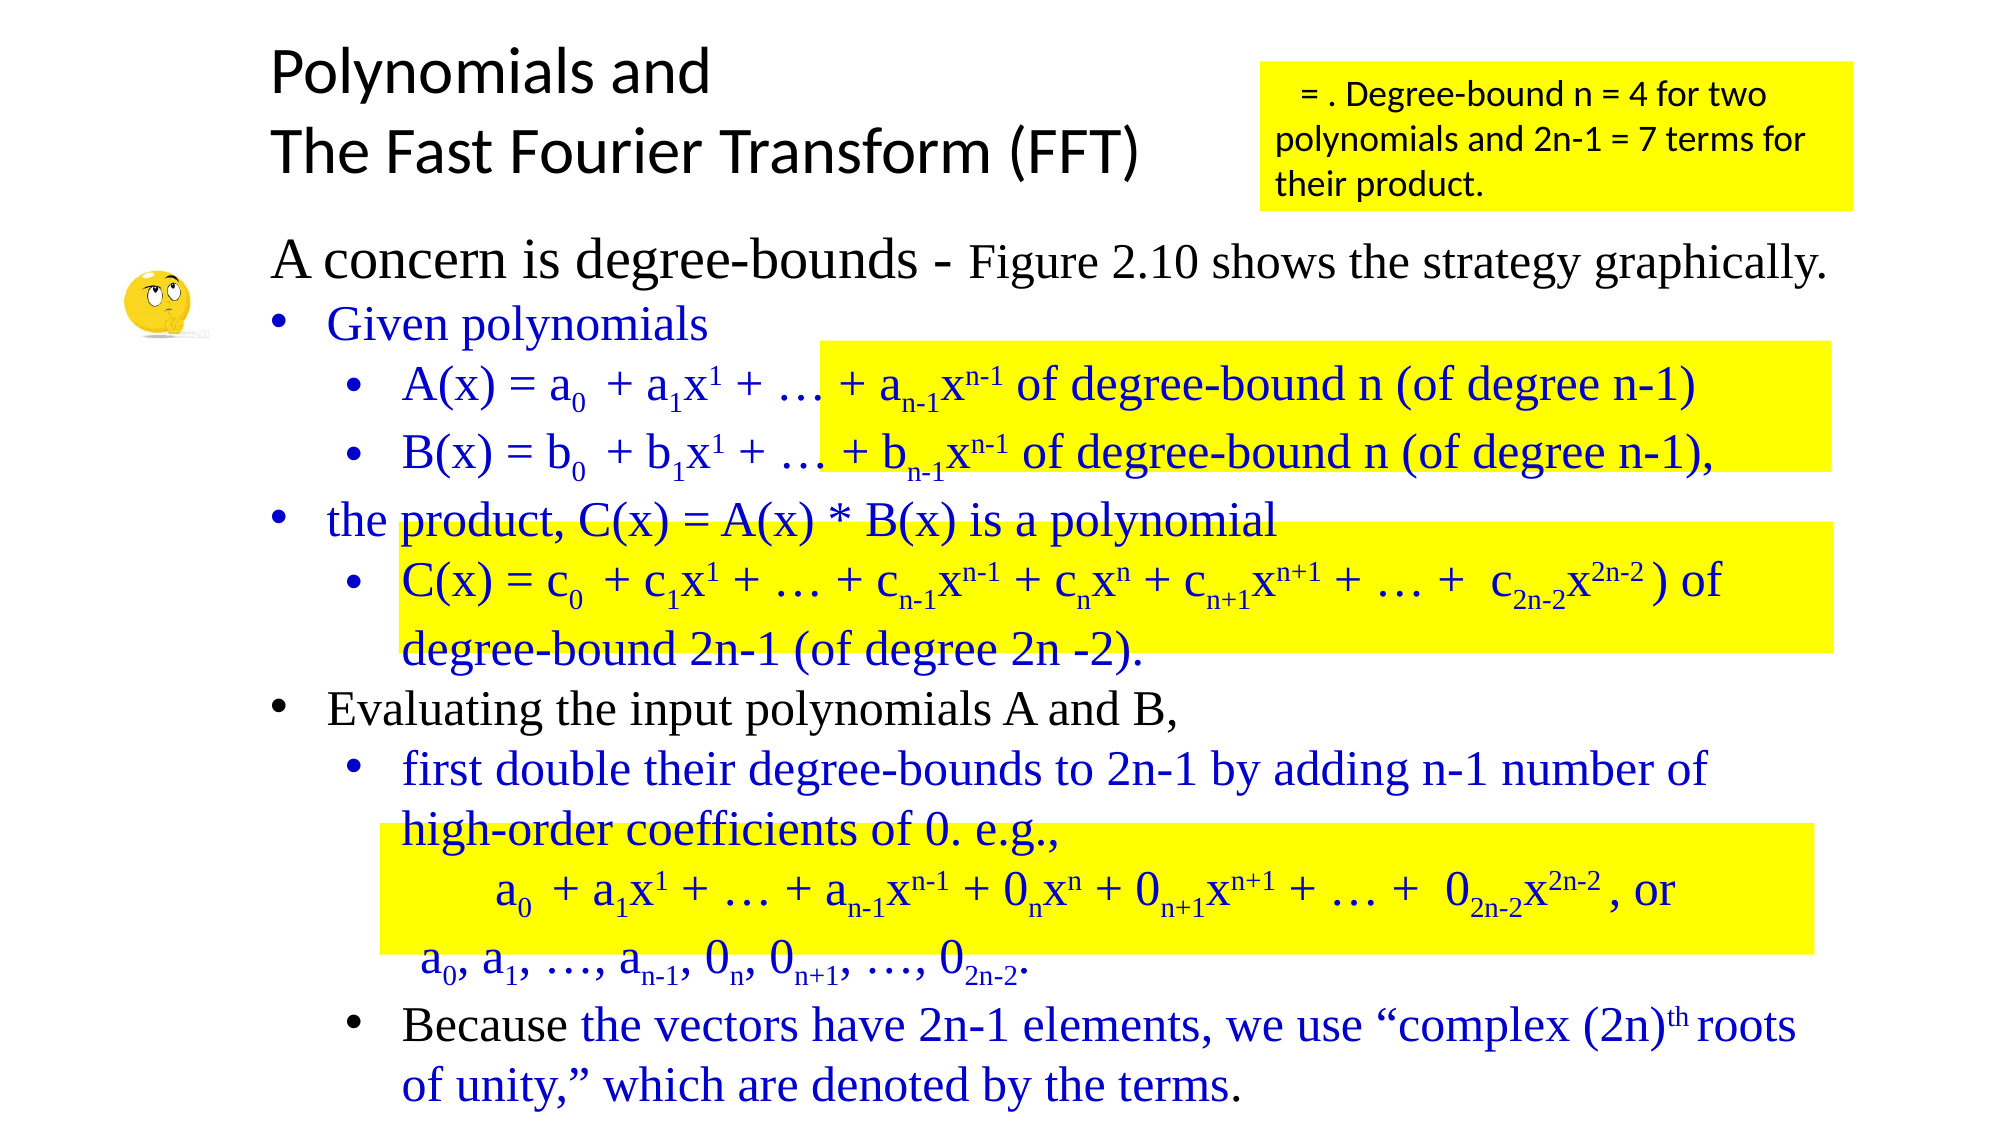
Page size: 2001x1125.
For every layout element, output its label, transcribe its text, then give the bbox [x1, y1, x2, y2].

text_box [398, 521, 1834, 653]
text_box [379, 823, 1815, 955]
text_box [820, 340, 1832, 472]
text_box Polynomials and The Fast Fourier Transform (FFT) [255, 19, 1225, 194]
picture [102, 266, 212, 341]
